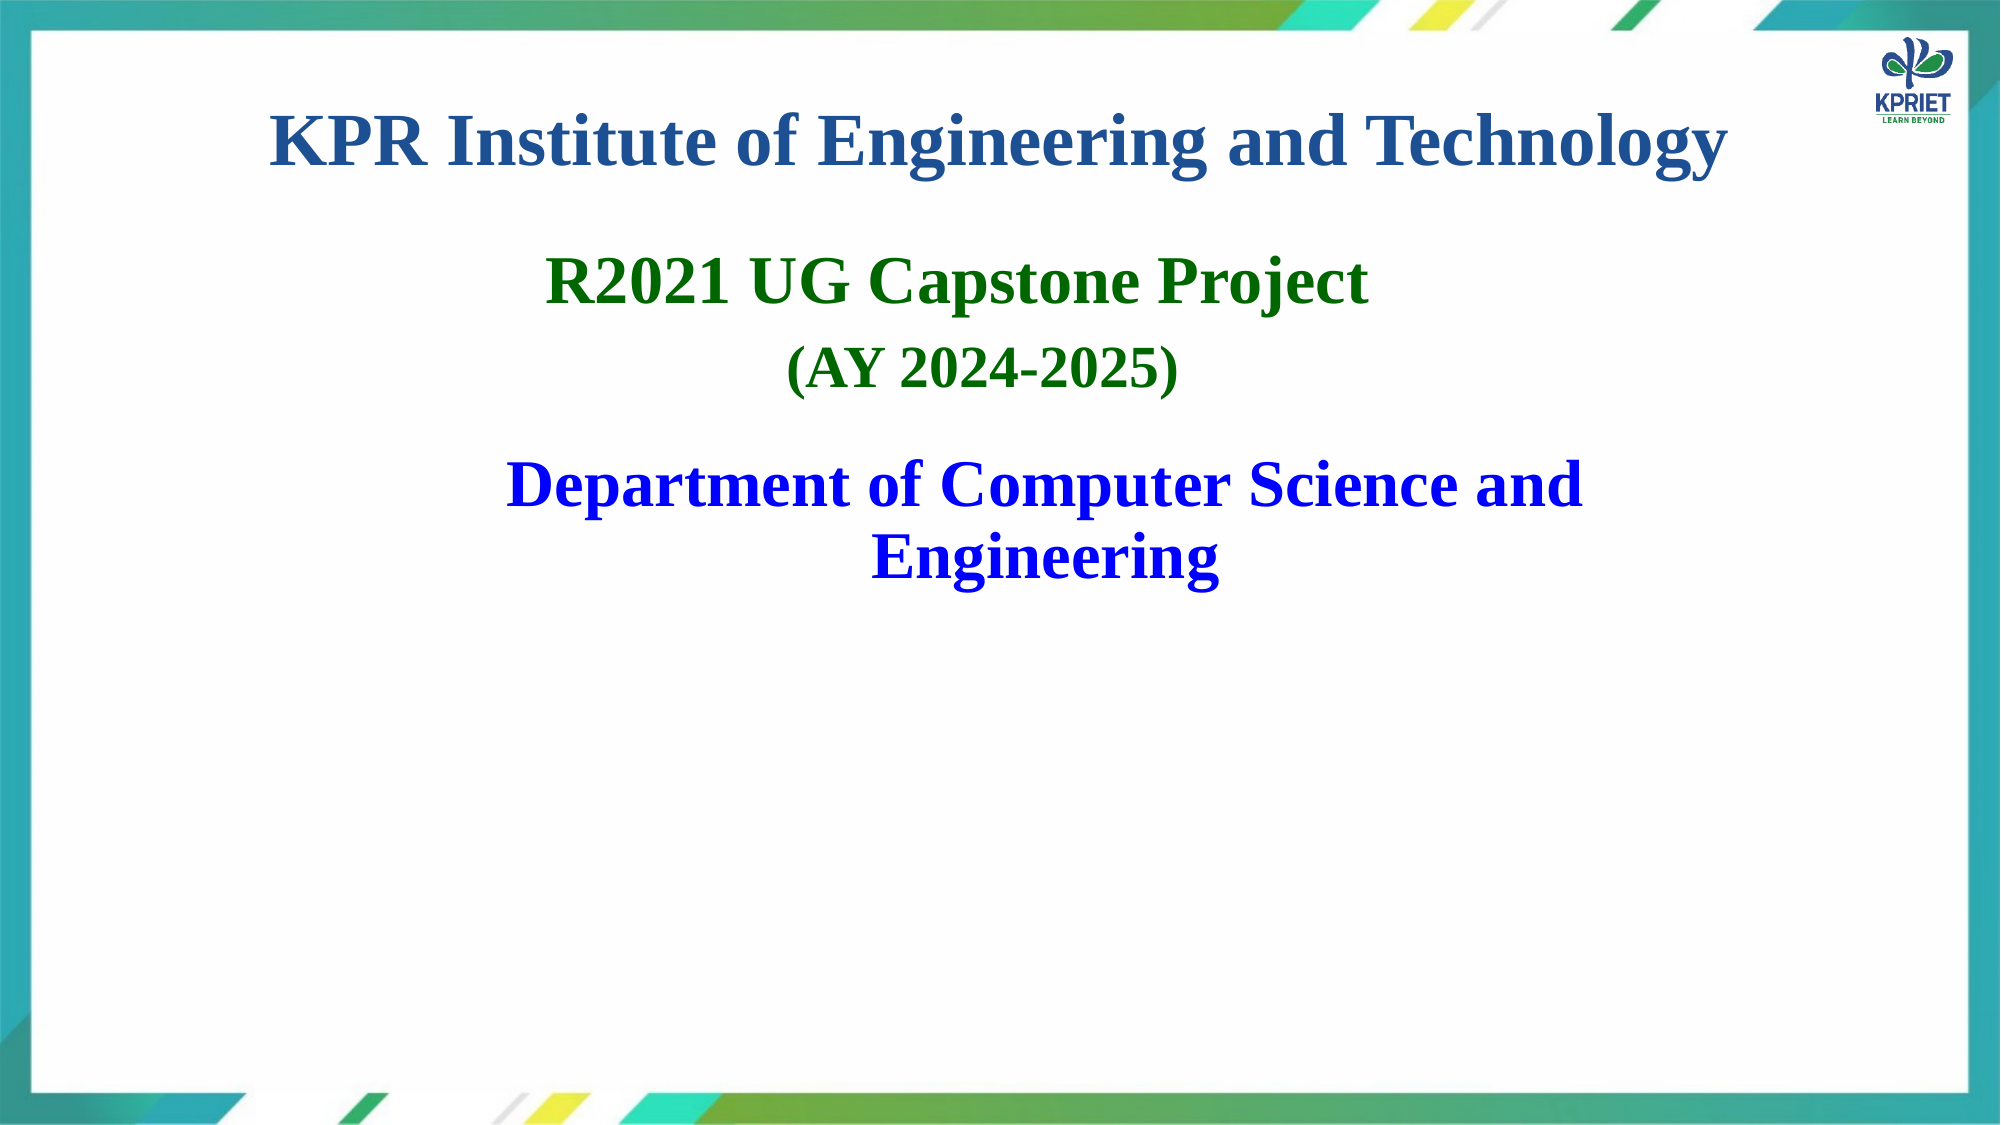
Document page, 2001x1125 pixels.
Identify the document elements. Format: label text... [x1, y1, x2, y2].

title KPR Institute of Engineering and Technology [249, 73, 1750, 190]
picture [0, 0, 2000, 1125]
slide_number [1412, 1042, 1863, 1103]
text_box Department of Computer Science and Engineering [358, 441, 1733, 699]
subtitle R2021 UG Capstone Project (AY 2024-2025) [233, 237, 1733, 408]
